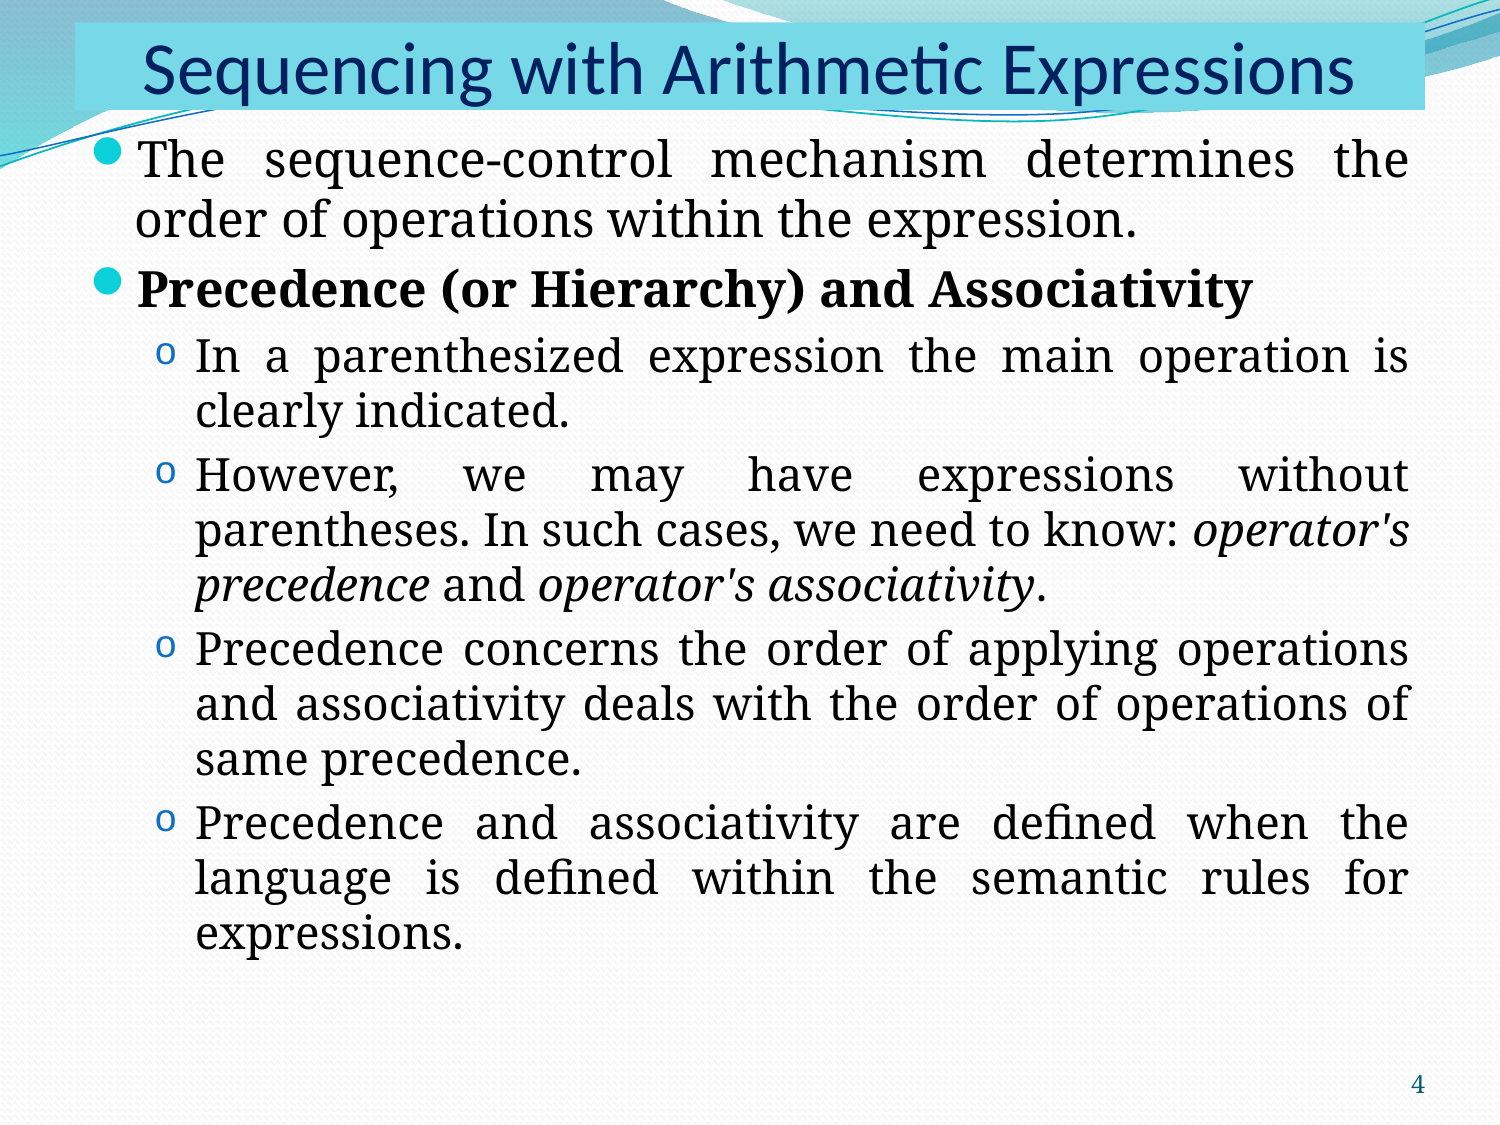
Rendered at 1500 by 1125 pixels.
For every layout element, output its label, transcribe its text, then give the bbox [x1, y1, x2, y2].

slide_number 4 [1299, 1042, 1425, 1103]
list The sequence-control mechanism determines the order of operations within the expression. Precedence (or Hierarchy) and Associativity In a parenthesized expression the main operation is clearly indicated. However, we may have expressions without parentheses. In such cases, we need to know: operator's precedence and operator's associativity. Precedence concerns the order of applying operations and associativity deals with the order of operations of same precedence. Precedence and associativity are defined when the language is defined within the semantic rules for expressions. [75, 120, 1425, 1046]
title Sequencing with Arithmetic Expressions [75, 22, 1425, 110]
